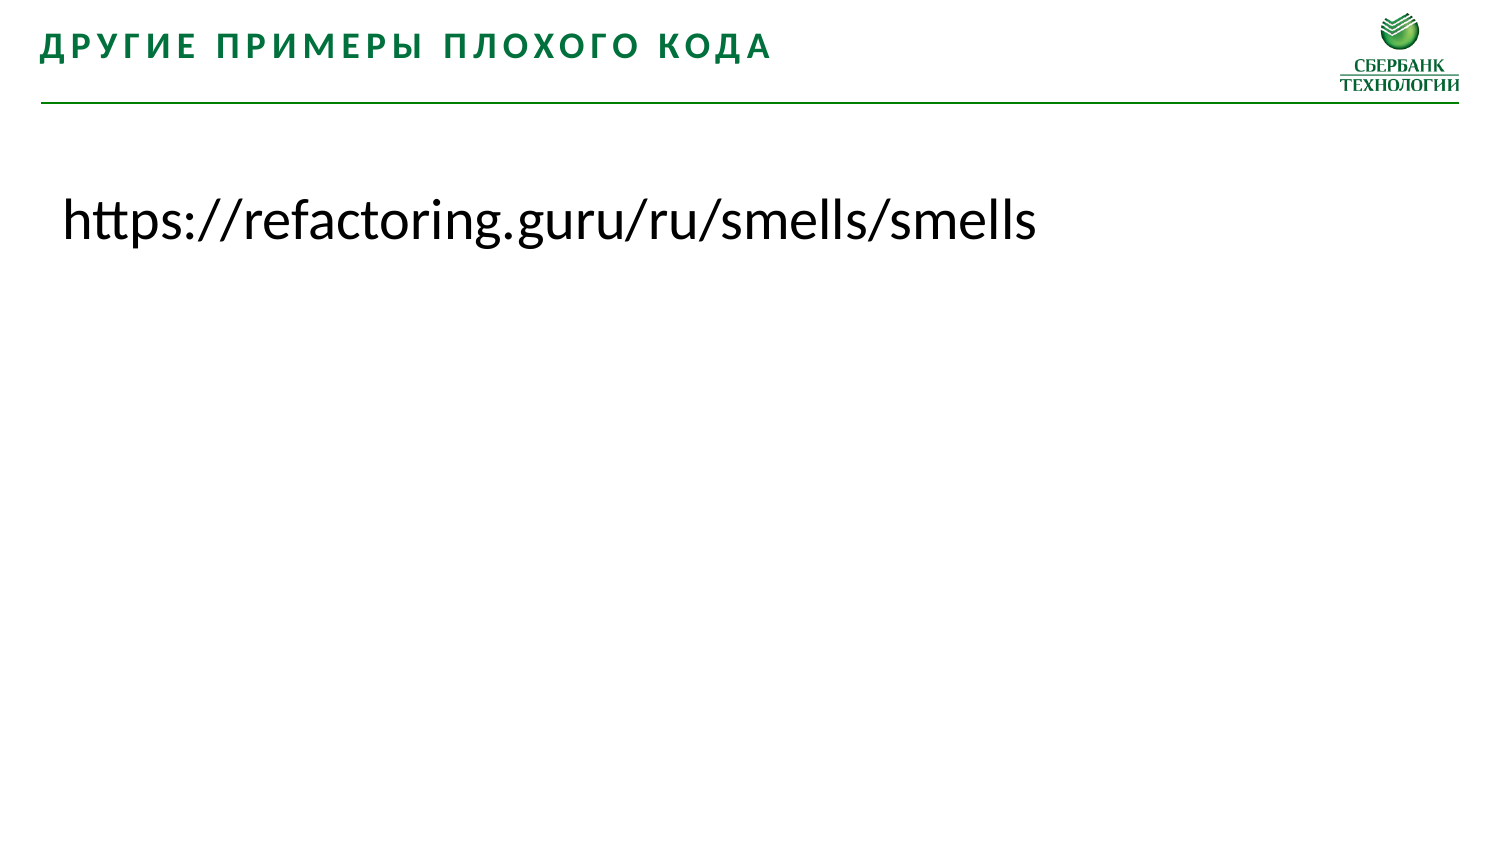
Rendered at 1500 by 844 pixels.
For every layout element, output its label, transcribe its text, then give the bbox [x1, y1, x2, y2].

picture [1340, 13, 1459, 91]
text_box https://refactoring.guru/ru/smells/smells [48, 173, 1053, 259]
list Другие примеры плохого кода [39, 13, 1115, 67]
